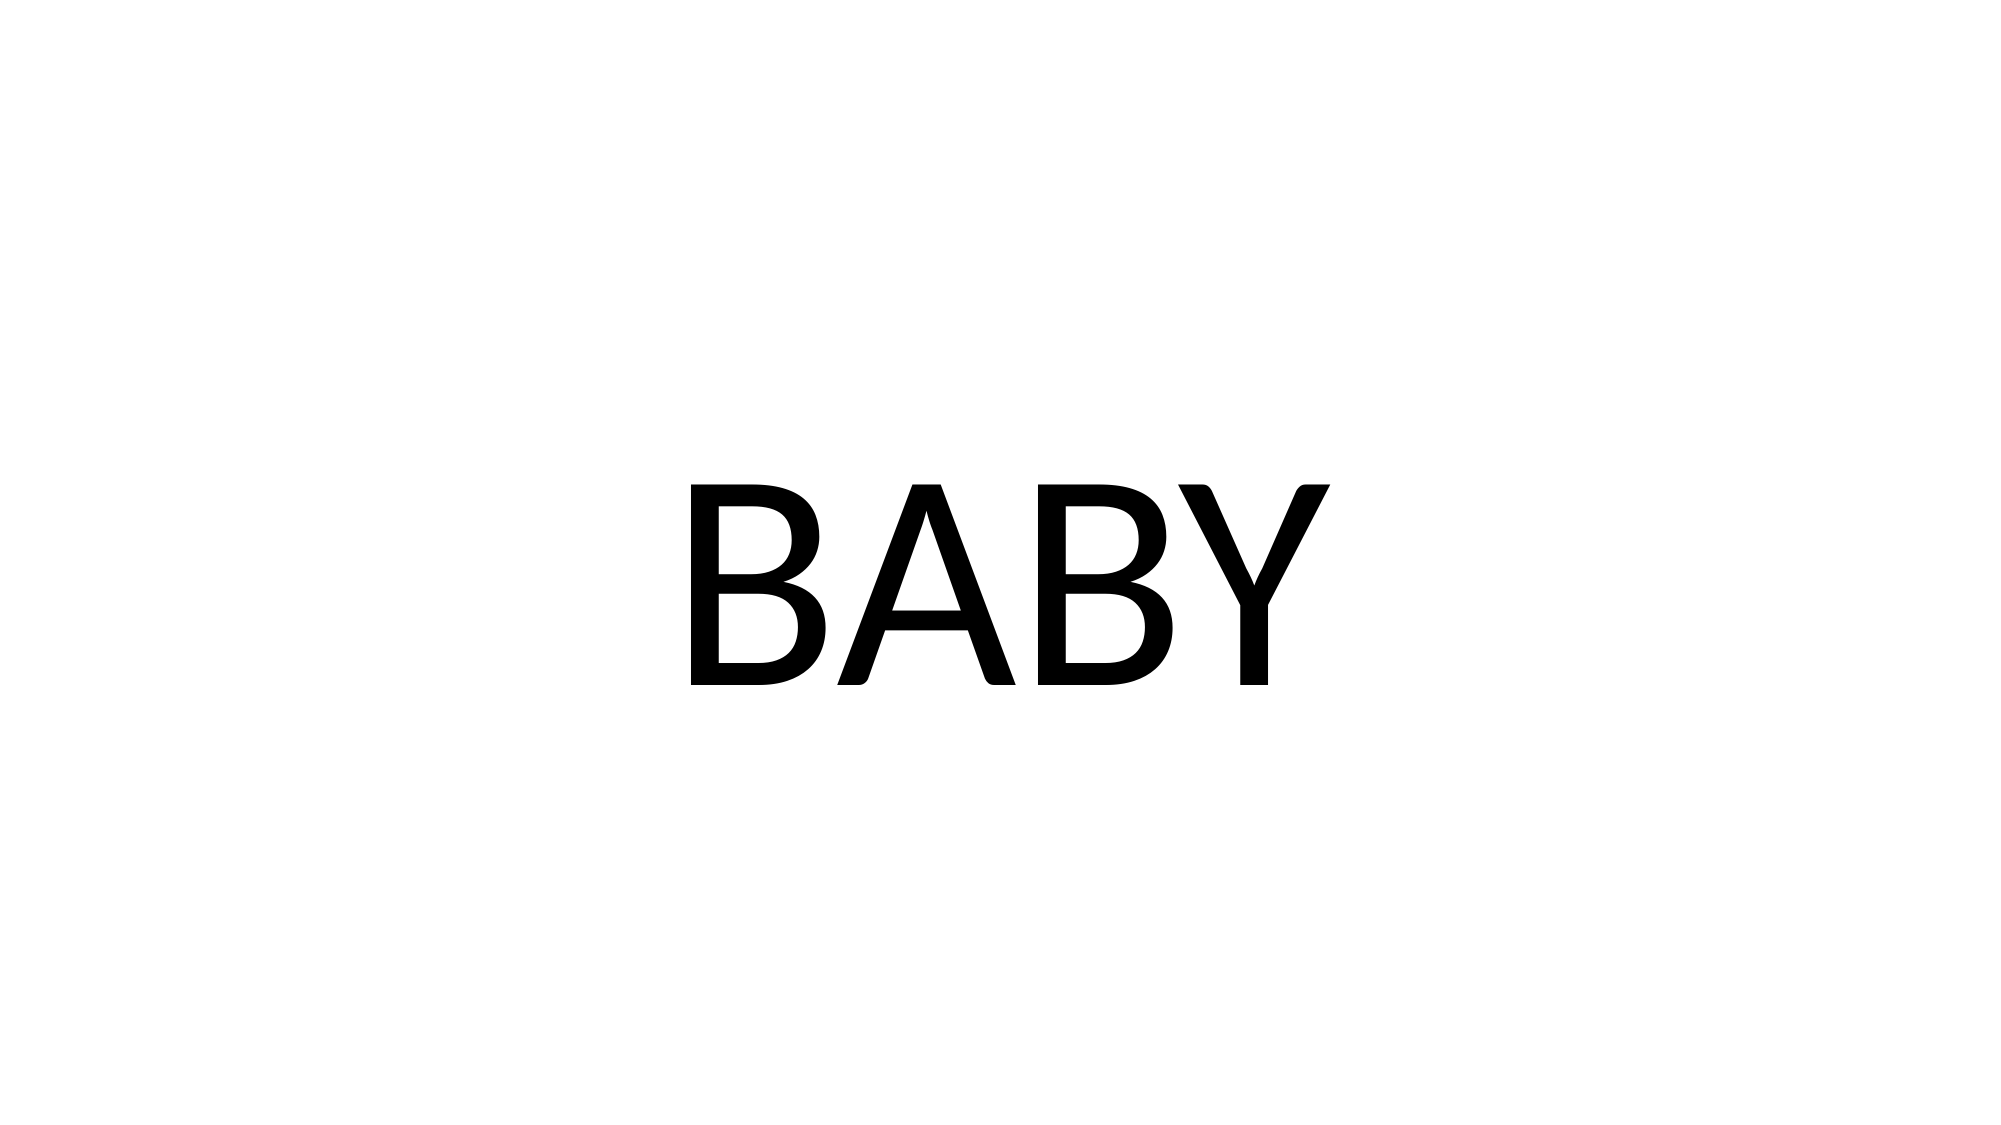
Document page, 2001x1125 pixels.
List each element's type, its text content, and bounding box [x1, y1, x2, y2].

text_box [462, 25, 1538, 1100]
text_box BABY [654, 365, 1346, 756]
